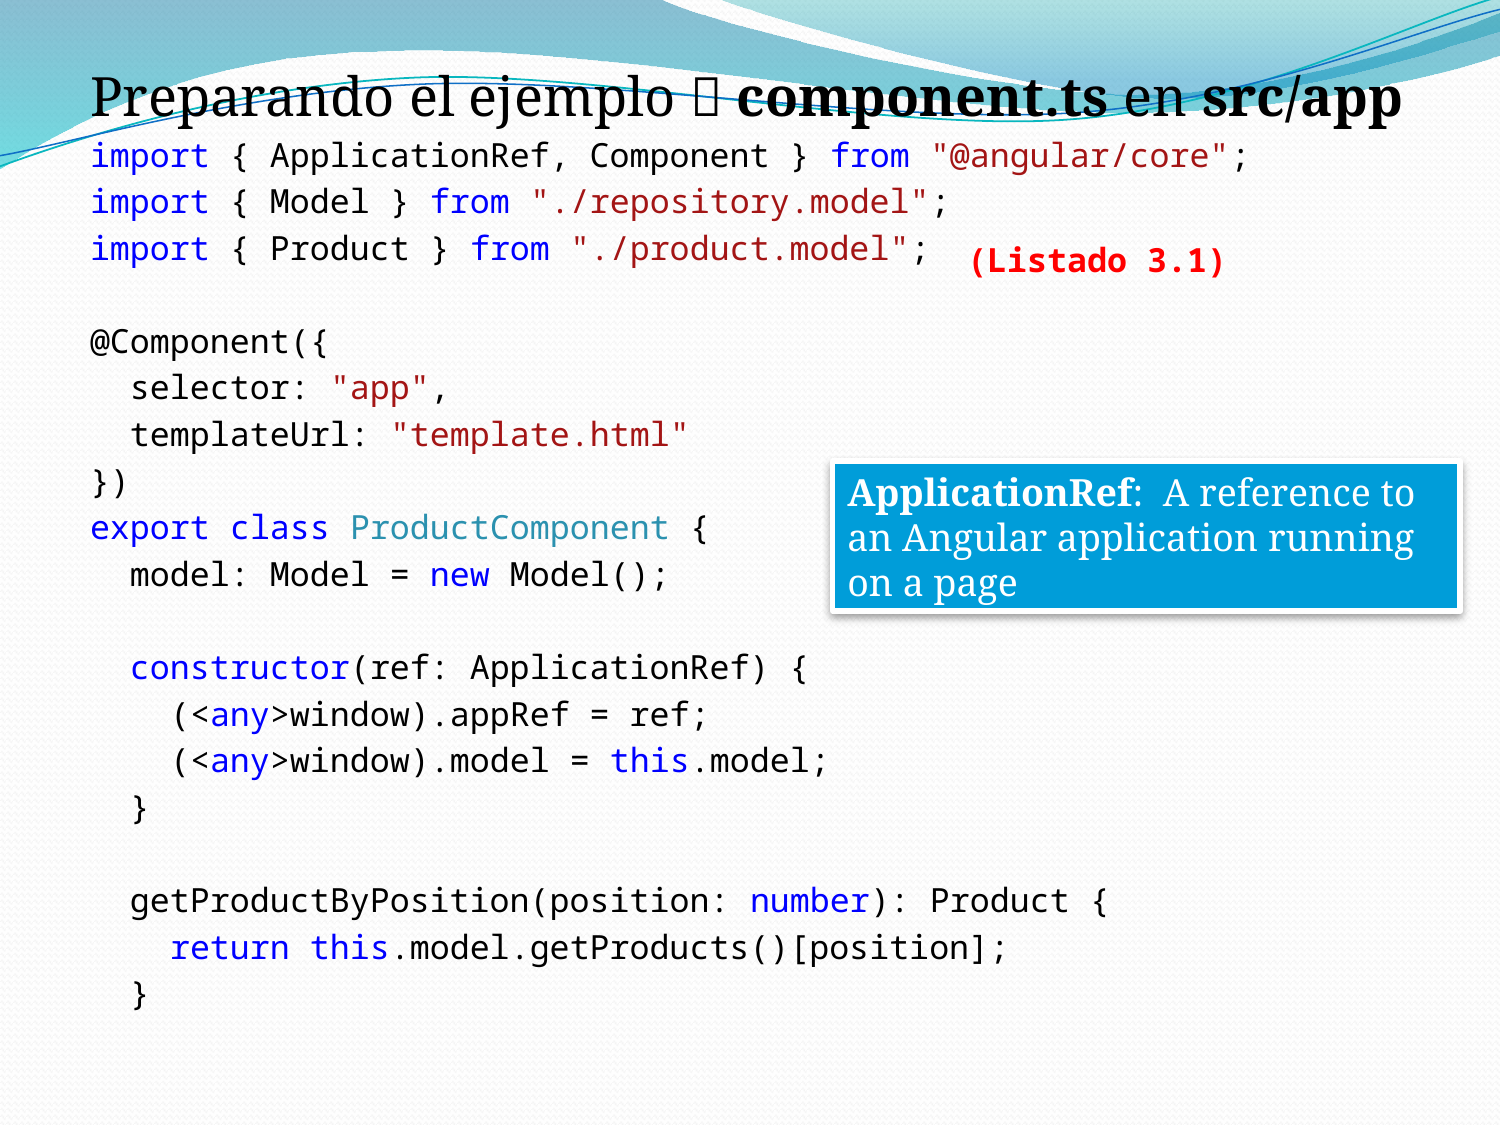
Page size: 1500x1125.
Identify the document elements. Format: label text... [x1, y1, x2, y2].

list Preparando el ejemplo  component.ts en src/app import { ApplicationRef, Component } from "@angular/core"; import { Model } from "./repository.model"; import { Product } from "./product.model"; @Component({ selector: "app", templateUrl: "template.html" }) export class ProductComponent { model: Model = new Model(); constructor(ref: ApplicationRef) { (<any>window).appRef = ref; (<any>window).model = this.model; } getProductByPosition(position: number): Product { return this.model.getProducts()[position]; } [74, 54, 1426, 1038]
text_box ApplicationRef: A reference to an Angular application running on a page [830, 458, 1463, 614]
text_box (Listado 3.1) [952, 231, 1461, 287]
